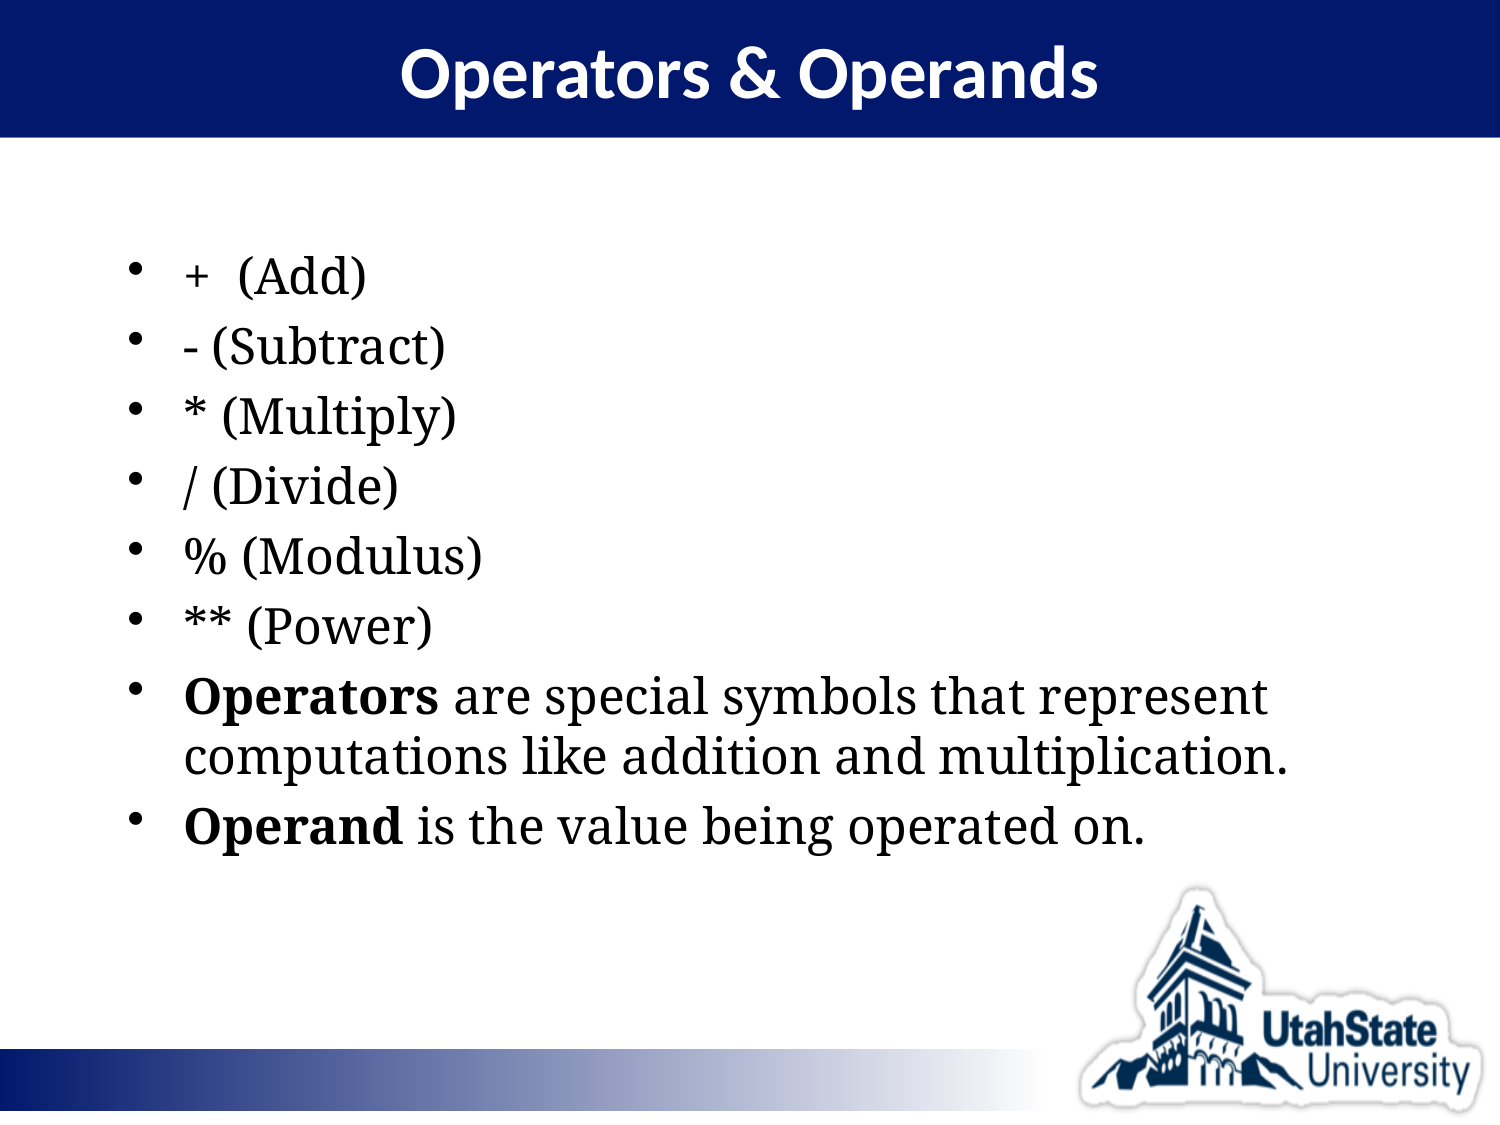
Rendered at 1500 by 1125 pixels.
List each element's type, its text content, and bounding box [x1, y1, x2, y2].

picture [1060, 718, 1500, 1125]
title Operators & Operands [0, 0, 1500, 138]
list + (Add) - (Subtract) * (Multiply) / (Divide) % (Modulus) ** (Power) Operators are special symbols that represent computations like addition and multiplication. Operand is the value being operated on. [112, 237, 1388, 1000]
